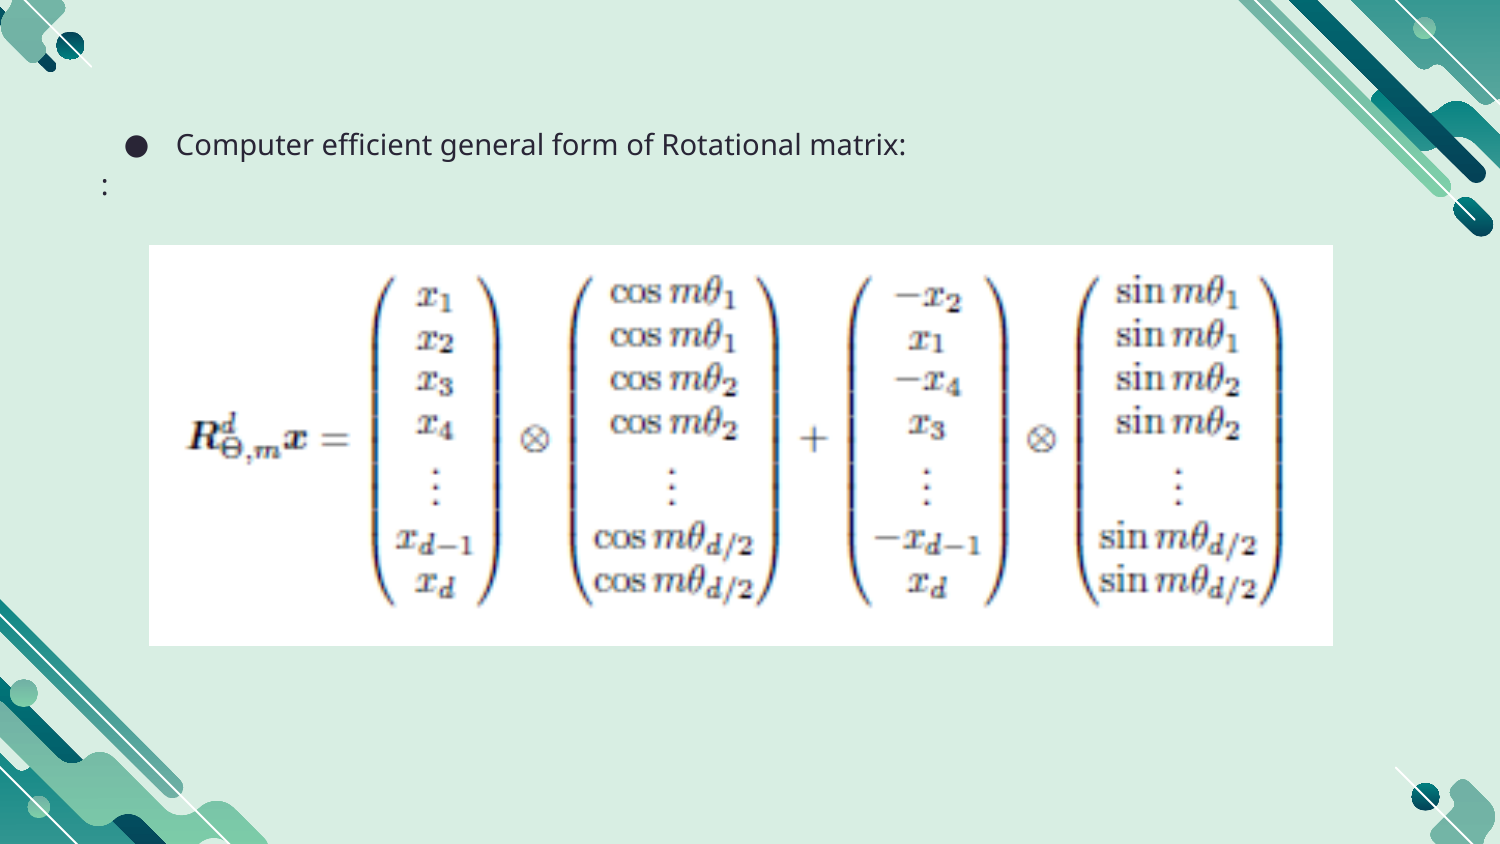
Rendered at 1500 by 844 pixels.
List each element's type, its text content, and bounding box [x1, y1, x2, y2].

subtitle Computer efficient general form of Rotational matrix: : [85, 105, 1333, 656]
picture [148, 244, 1333, 646]
